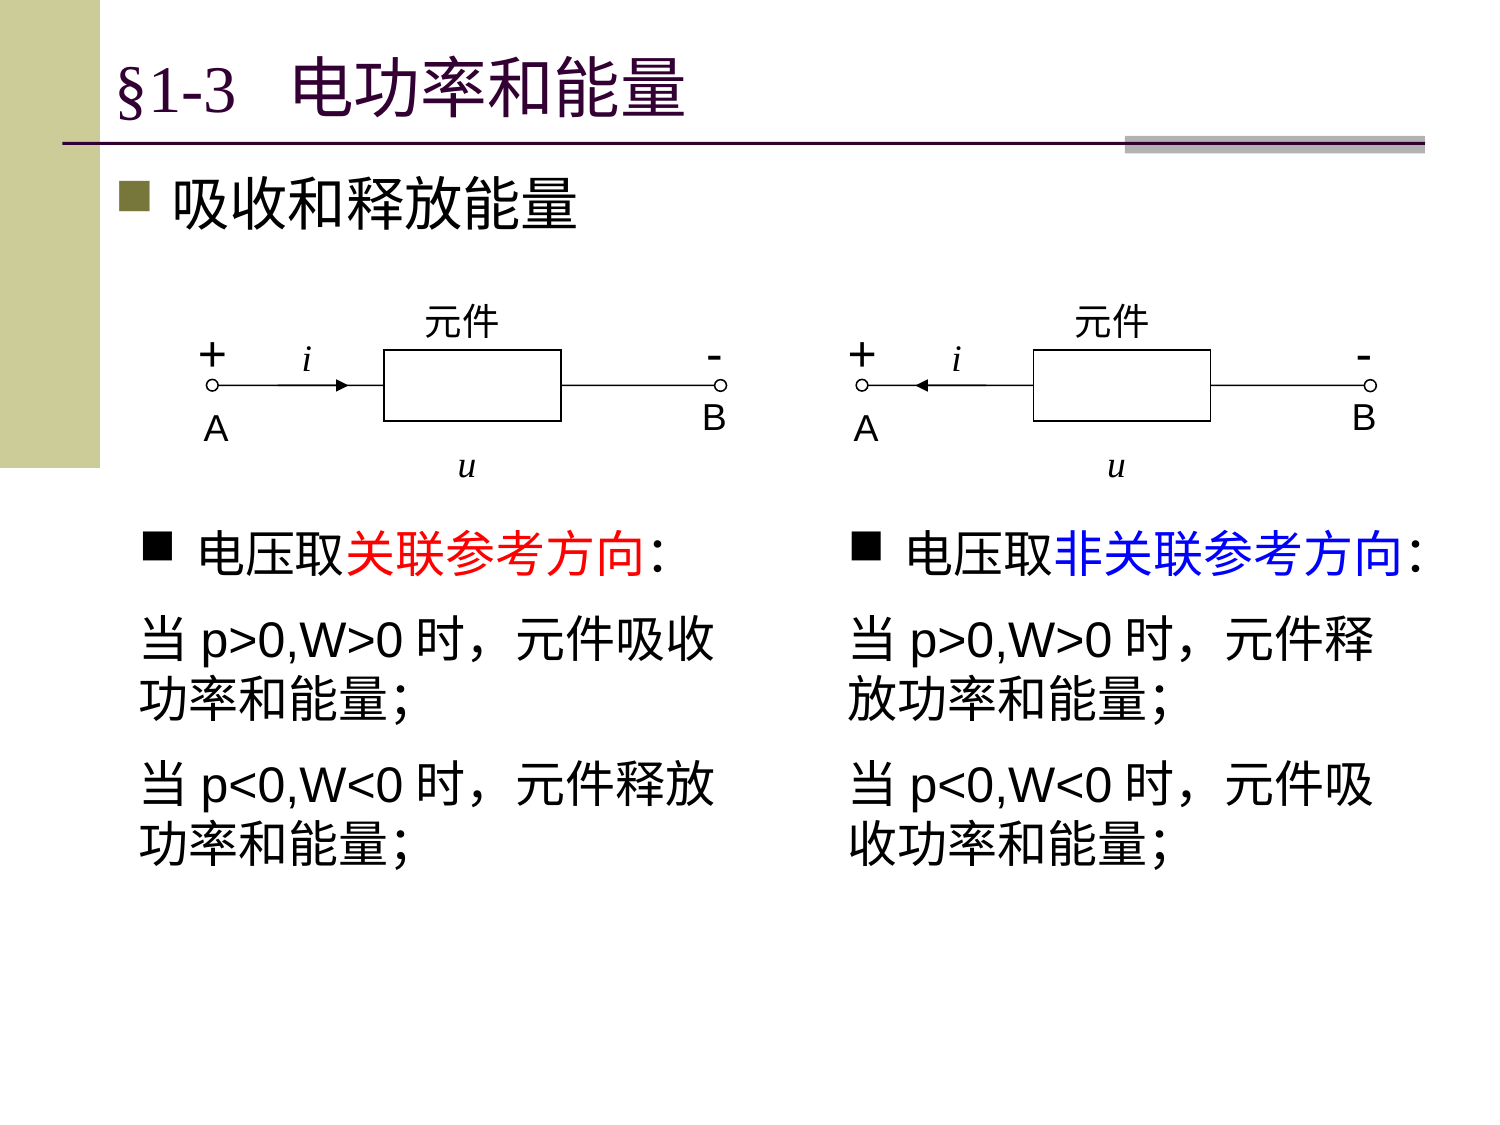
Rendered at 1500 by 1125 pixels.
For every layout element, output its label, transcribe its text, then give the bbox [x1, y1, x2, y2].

text_box 电压取非关联参考方向： 当p>0,W>0时，元件释放功率和能量； 当p<0,W<0时，元件吸收功率和能量； [832, 515, 1436, 880]
list 吸收和释放能量 [99, 159, 1425, 989]
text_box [820, 290, 1400, 493]
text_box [170, 290, 751, 493]
text_box 电压取关联参考方向： 当p>0,W>0时，元件吸收功率和能量； 当p<0,W<0时，元件释放功率和能量； [123, 515, 774, 880]
title §1-3 电功率和能量 [99, 45, 1425, 126]
